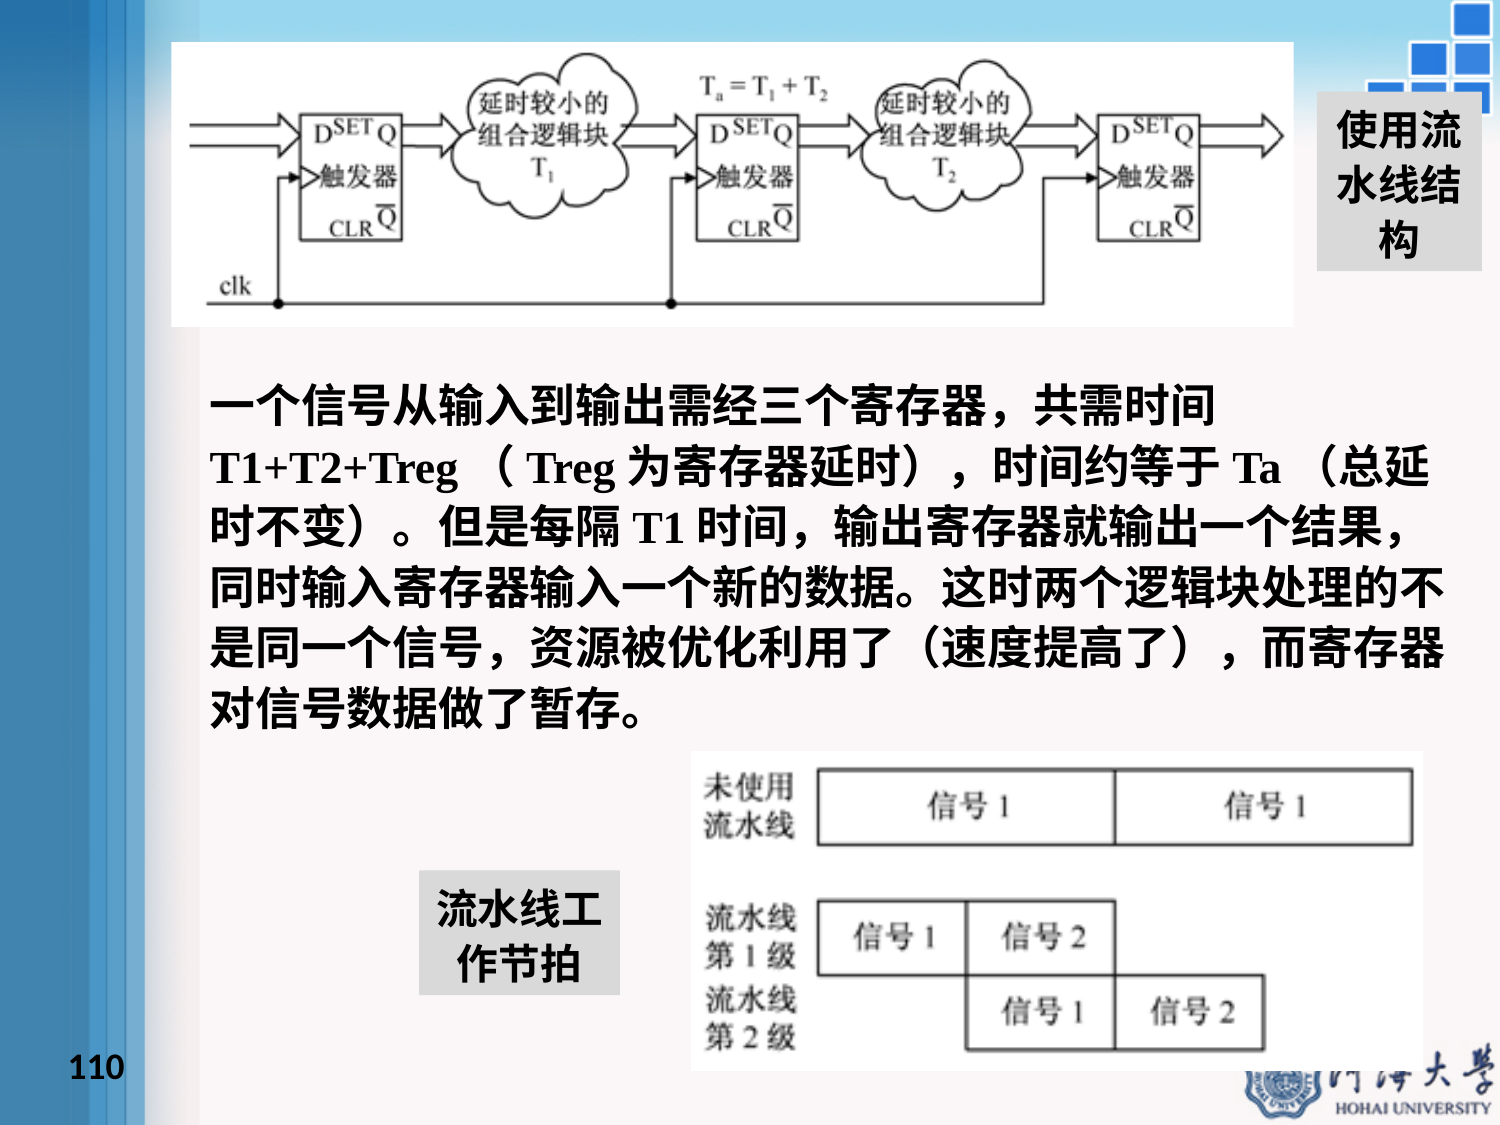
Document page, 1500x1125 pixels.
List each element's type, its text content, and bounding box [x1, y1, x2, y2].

text_box 流水线工作节拍 [419, 870, 620, 996]
text_box 110 [53, 1035, 148, 1103]
picture [0, 0, 1500, 1125]
text_box 一个信号从输入到输出需经三个寄存器，共需时间T1+T2+Treg（Treg为寄存器延时），时间约等于Ta（总延时不变）。但是每隔T1时间，输出寄存器就输出一个结果，同时输入寄存器输入一个新的数据。这时两个逻辑块处理的不是同一个信号，资源被优化利用了（速度提高了），而寄存器对信号数据做了暂存。 [194, 364, 1461, 742]
text_box 使用流水线结构 [1316, 91, 1482, 272]
